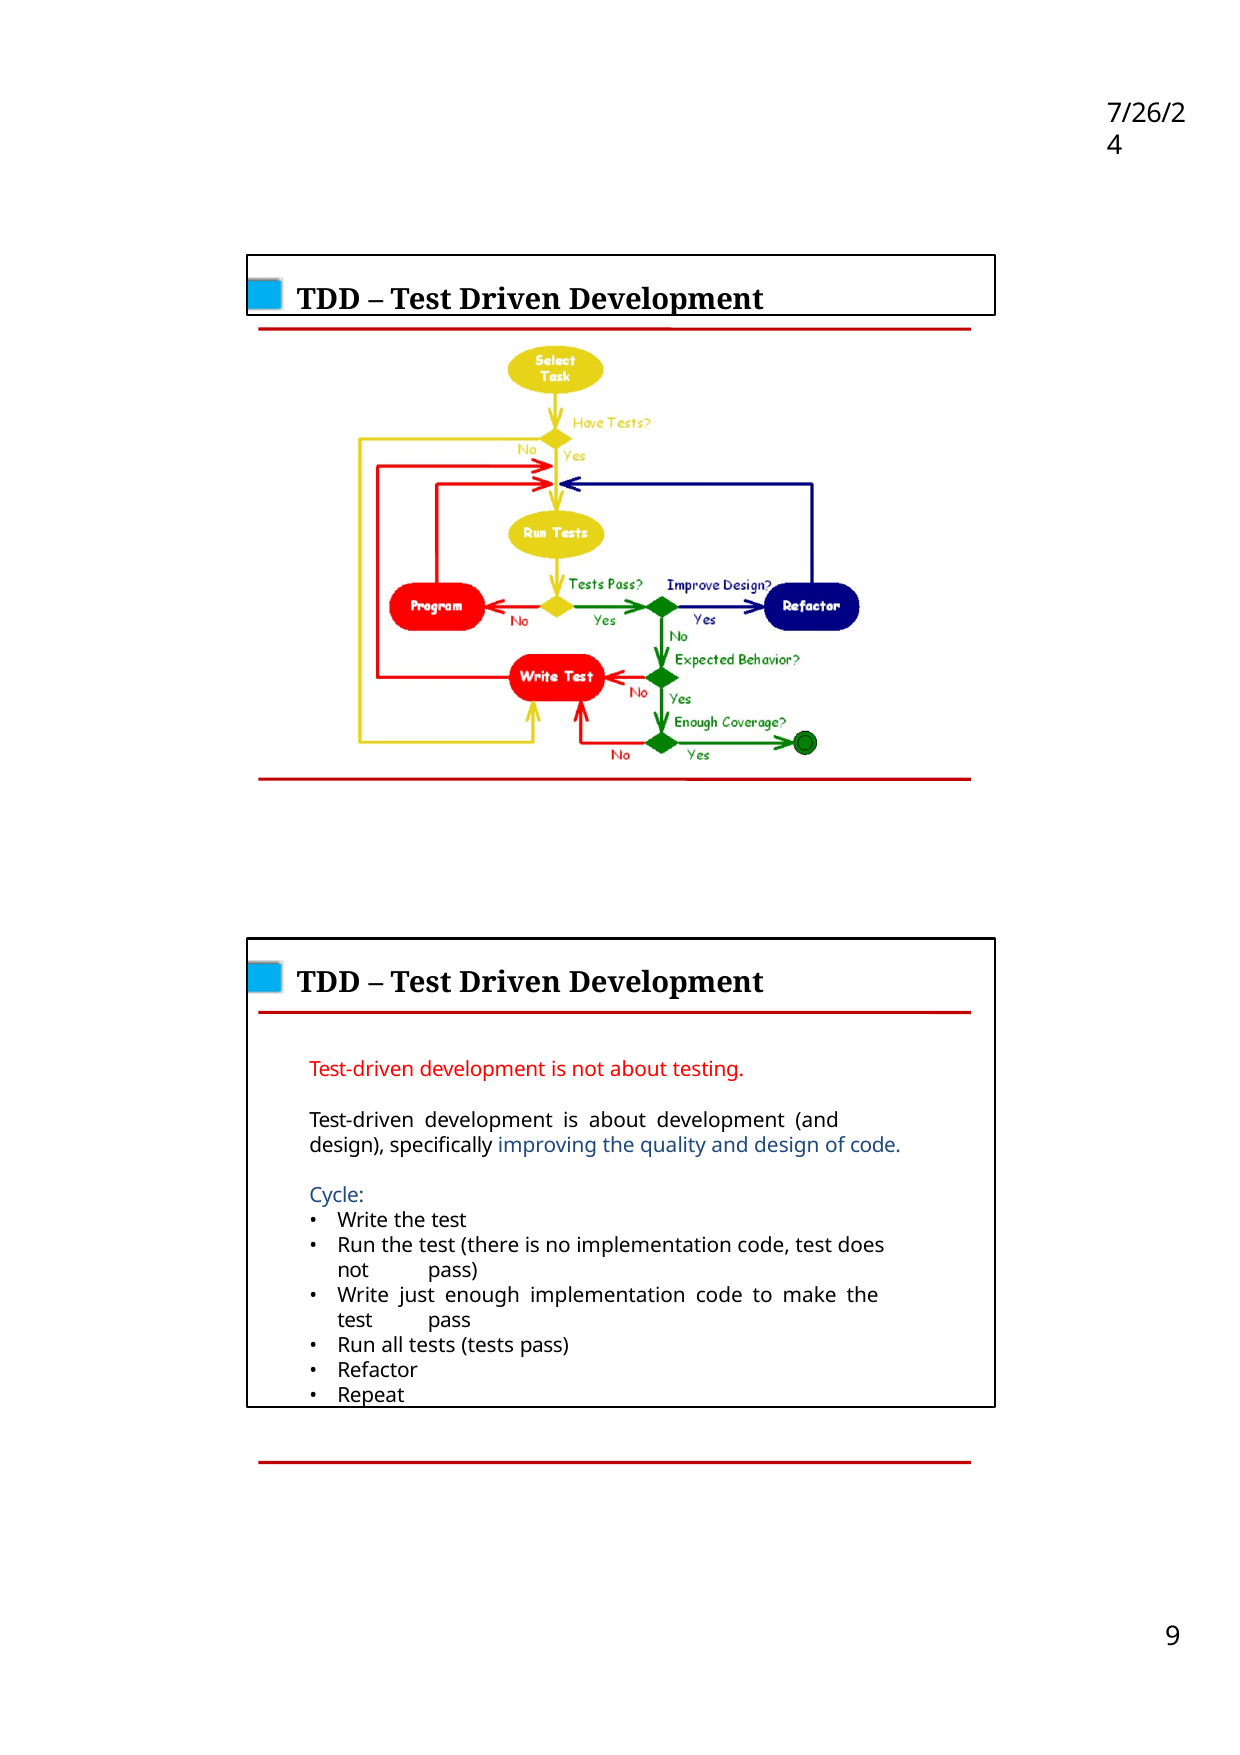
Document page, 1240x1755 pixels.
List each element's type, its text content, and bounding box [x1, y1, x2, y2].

slide_number 9 [1158, 1622, 1203, 1755]
picture [246, 277, 284, 311]
picture [357, 345, 860, 760]
text_box 7/26/24 [1104, 92, 1197, 160]
text_box TDD – Test Driven Development Test-driven development is not about testing. Test-driven development is about development (and design), specifically improving the quality and design of code. Cycle: Write the test Run the test (there is no implementation code, test does not pass) Write just enough implementation code to make the test pass Run all tests (tests pass) Refactor Repeat [246, 938, 995, 1407]
text_box TDD – Test Driven Development [246, 255, 995, 315]
picture [246, 960, 284, 994]
